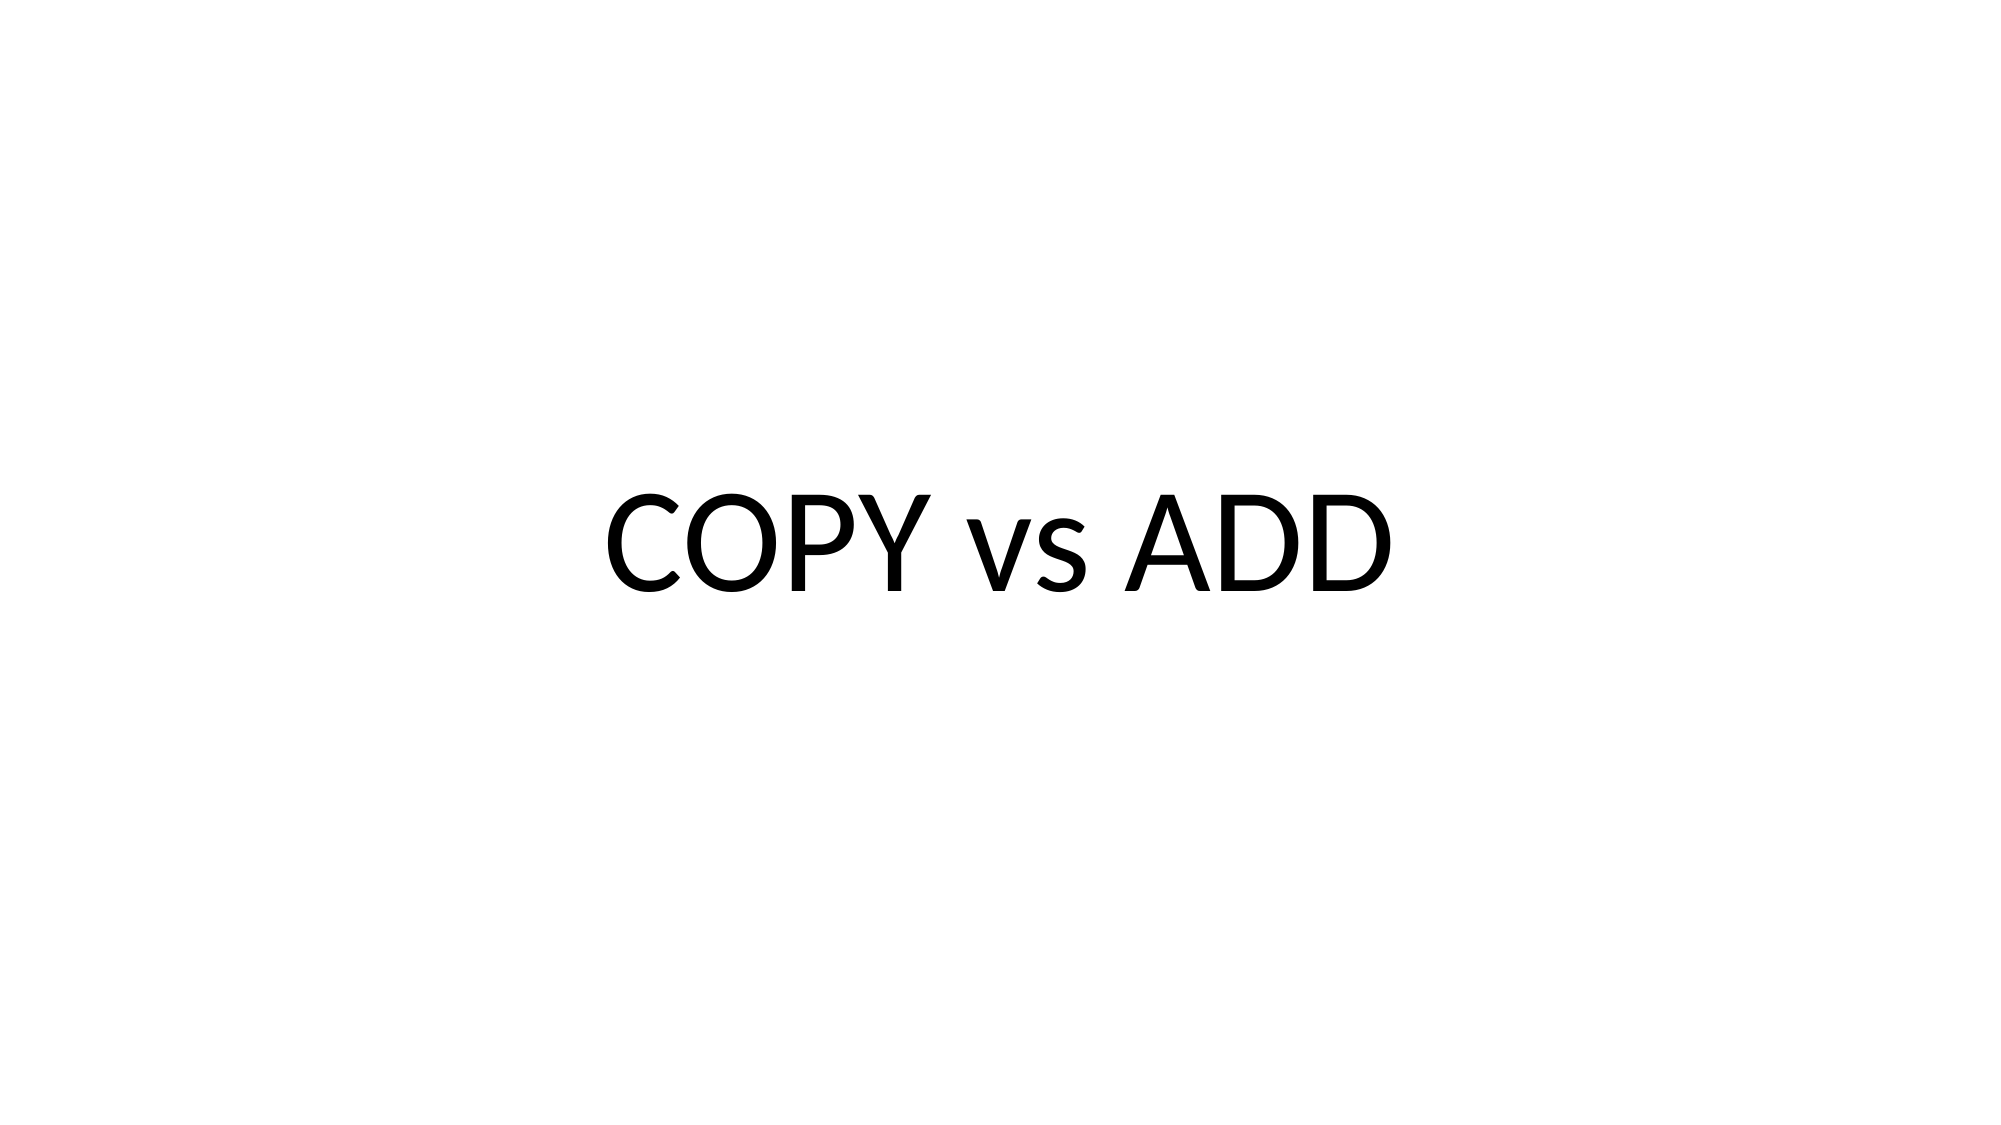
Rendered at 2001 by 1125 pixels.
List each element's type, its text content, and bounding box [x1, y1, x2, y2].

text_box COPY vs ADD [0, 433, 2000, 629]
